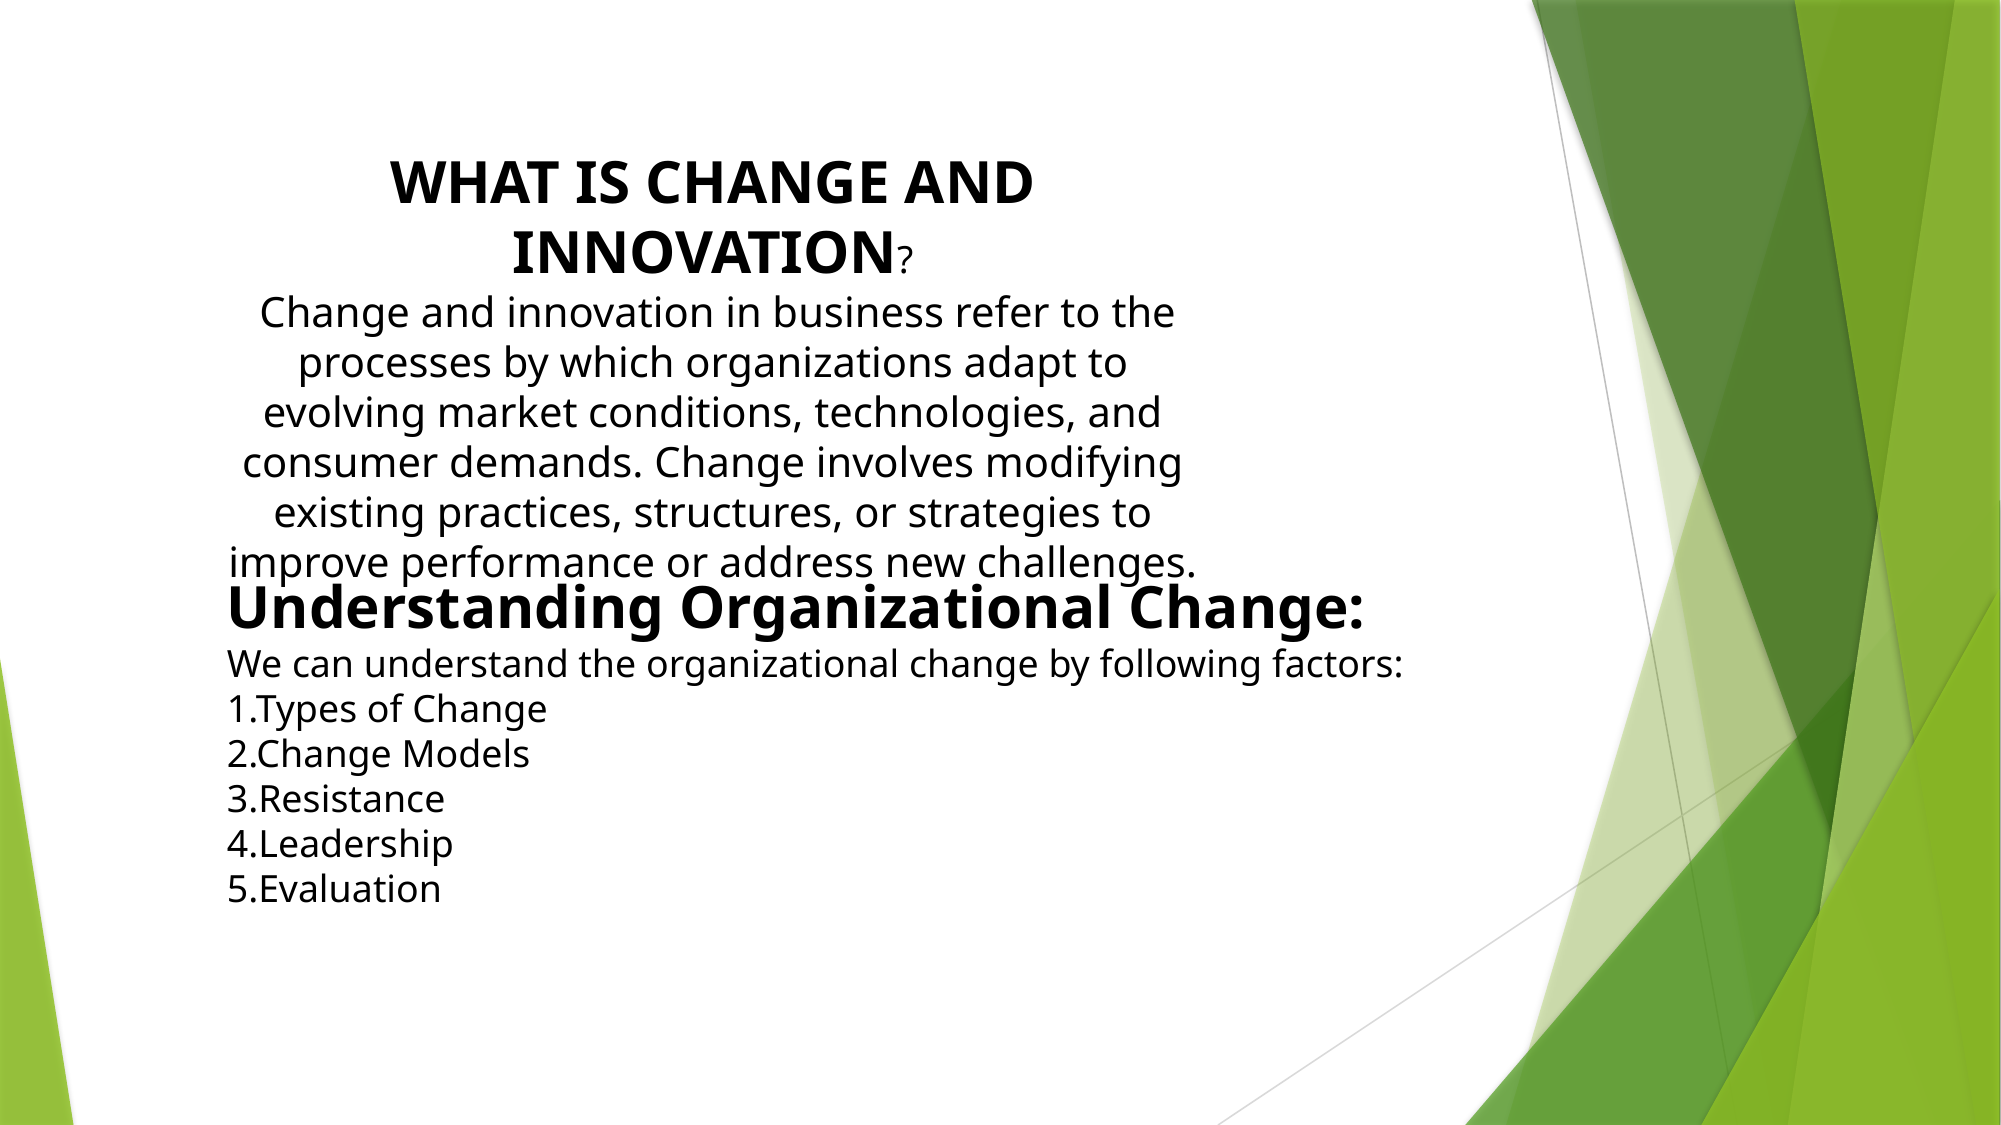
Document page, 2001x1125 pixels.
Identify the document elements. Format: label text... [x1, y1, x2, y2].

text_box Understanding Organizational Change: We can understand the organizational change by following factors: 1.Types of Change 2.Change Models 3.Resistance 4.Leadership 5.Evaluation [212, 562, 1650, 918]
text_box WHAT IS CHANGE AND INNOVATION? Change and innovation in business refer to the processes by which organizations adapt to evolving market conditions, technologies, and consumer demands. Change involves modifying existing practices, structures, or strategies to improve performance or address new challenges. [212, 138, 1214, 562]
